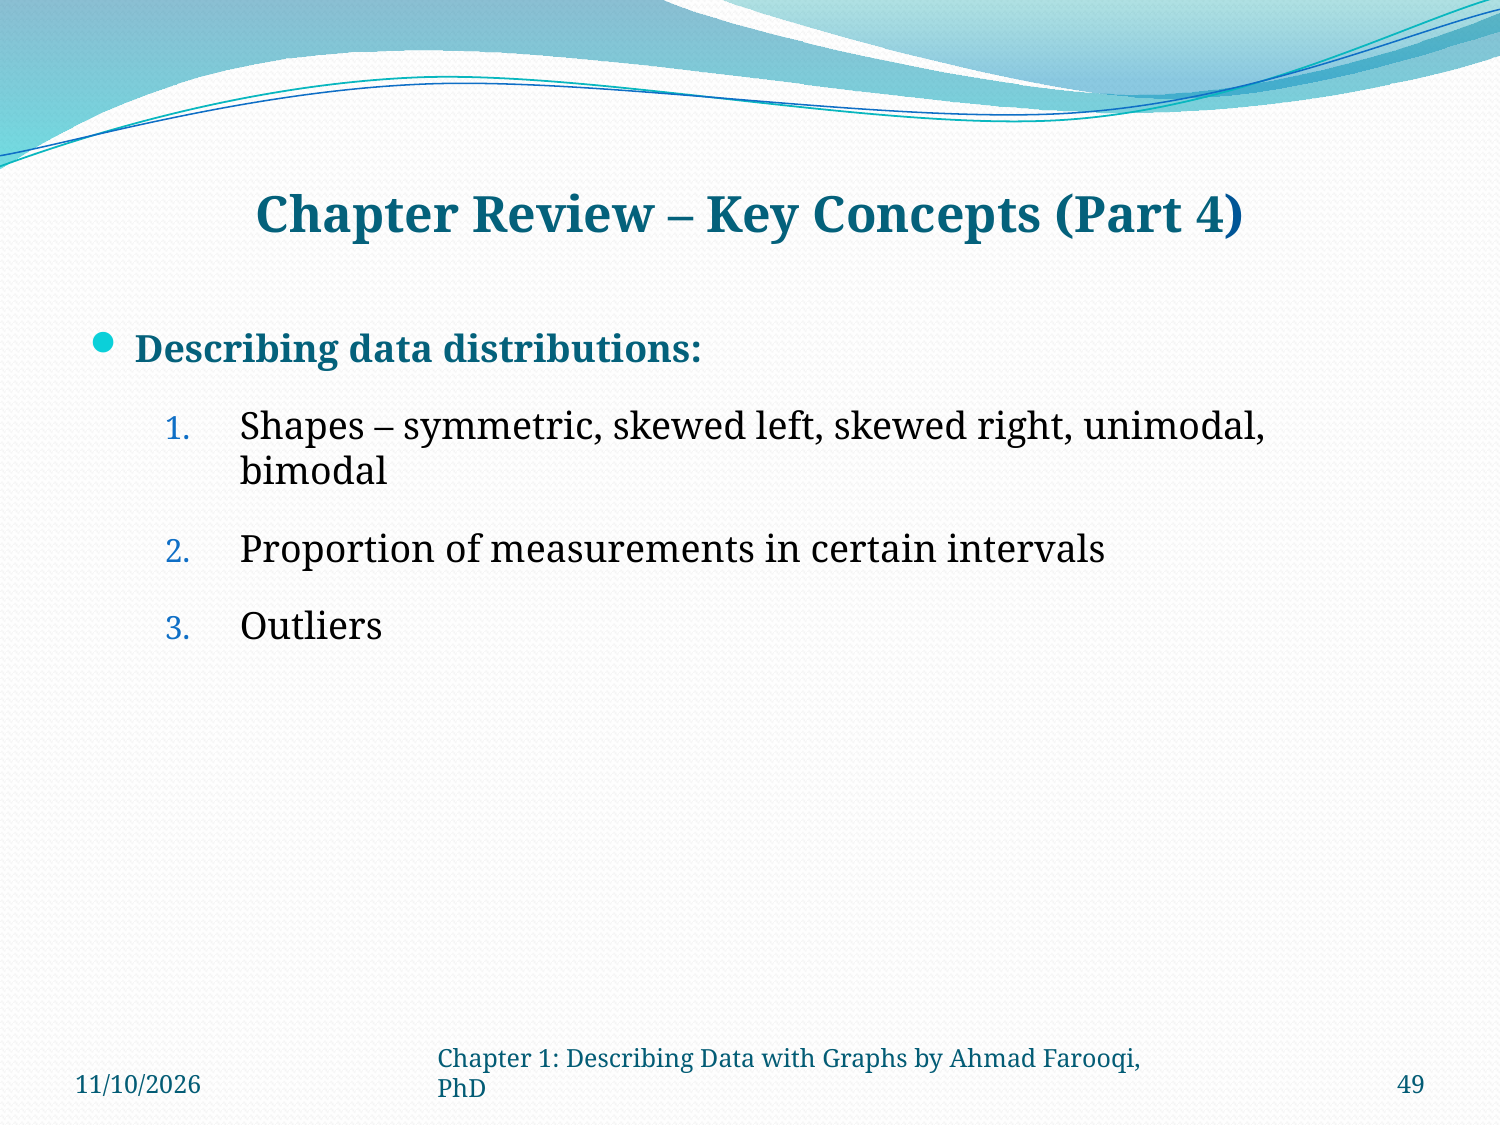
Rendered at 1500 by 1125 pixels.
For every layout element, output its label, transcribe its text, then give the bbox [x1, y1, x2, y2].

title Chapter Review – Key Concepts (Part 4) [75, 115, 1425, 303]
slide_number 49 [1299, 1042, 1425, 1103]
footer Chapter 1: Describing Data with Graphs by Ahmad Farooqi, PhD [437, 1042, 1163, 1103]
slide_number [75, 1042, 425, 1103]
list Describing data distributions: Shapes – symmetric, skewed left, skewed right, unimodal, bimodal Proportion of measurements in certain intervals Outliers [75, 317, 1425, 1038]
